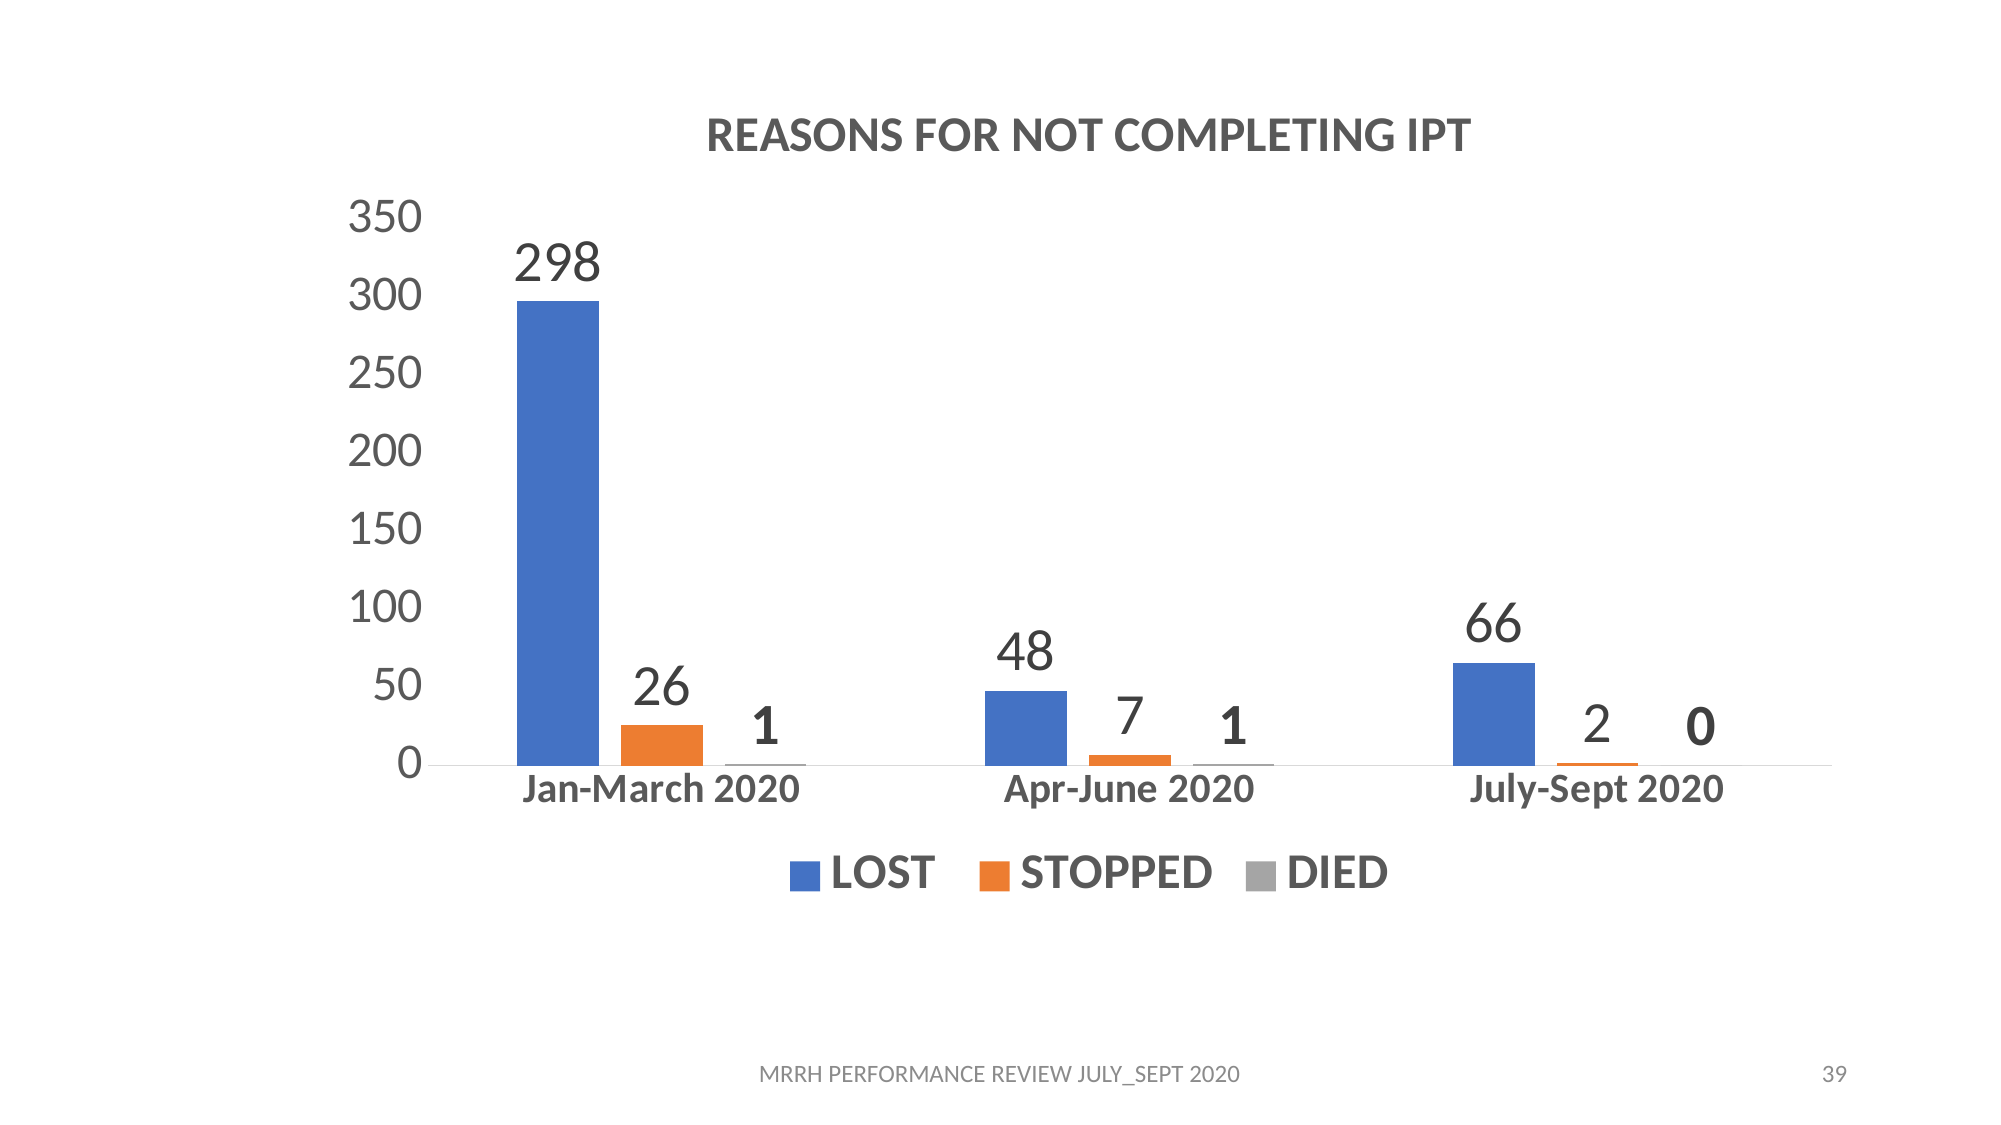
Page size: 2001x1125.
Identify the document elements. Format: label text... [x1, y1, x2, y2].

slide_number 39 [1412, 1042, 1863, 1103]
footer MRRH PERFORMANCE REVIEW JULY_SEPT 2020 [662, 1042, 1338, 1103]
chart [316, 73, 1863, 912]
